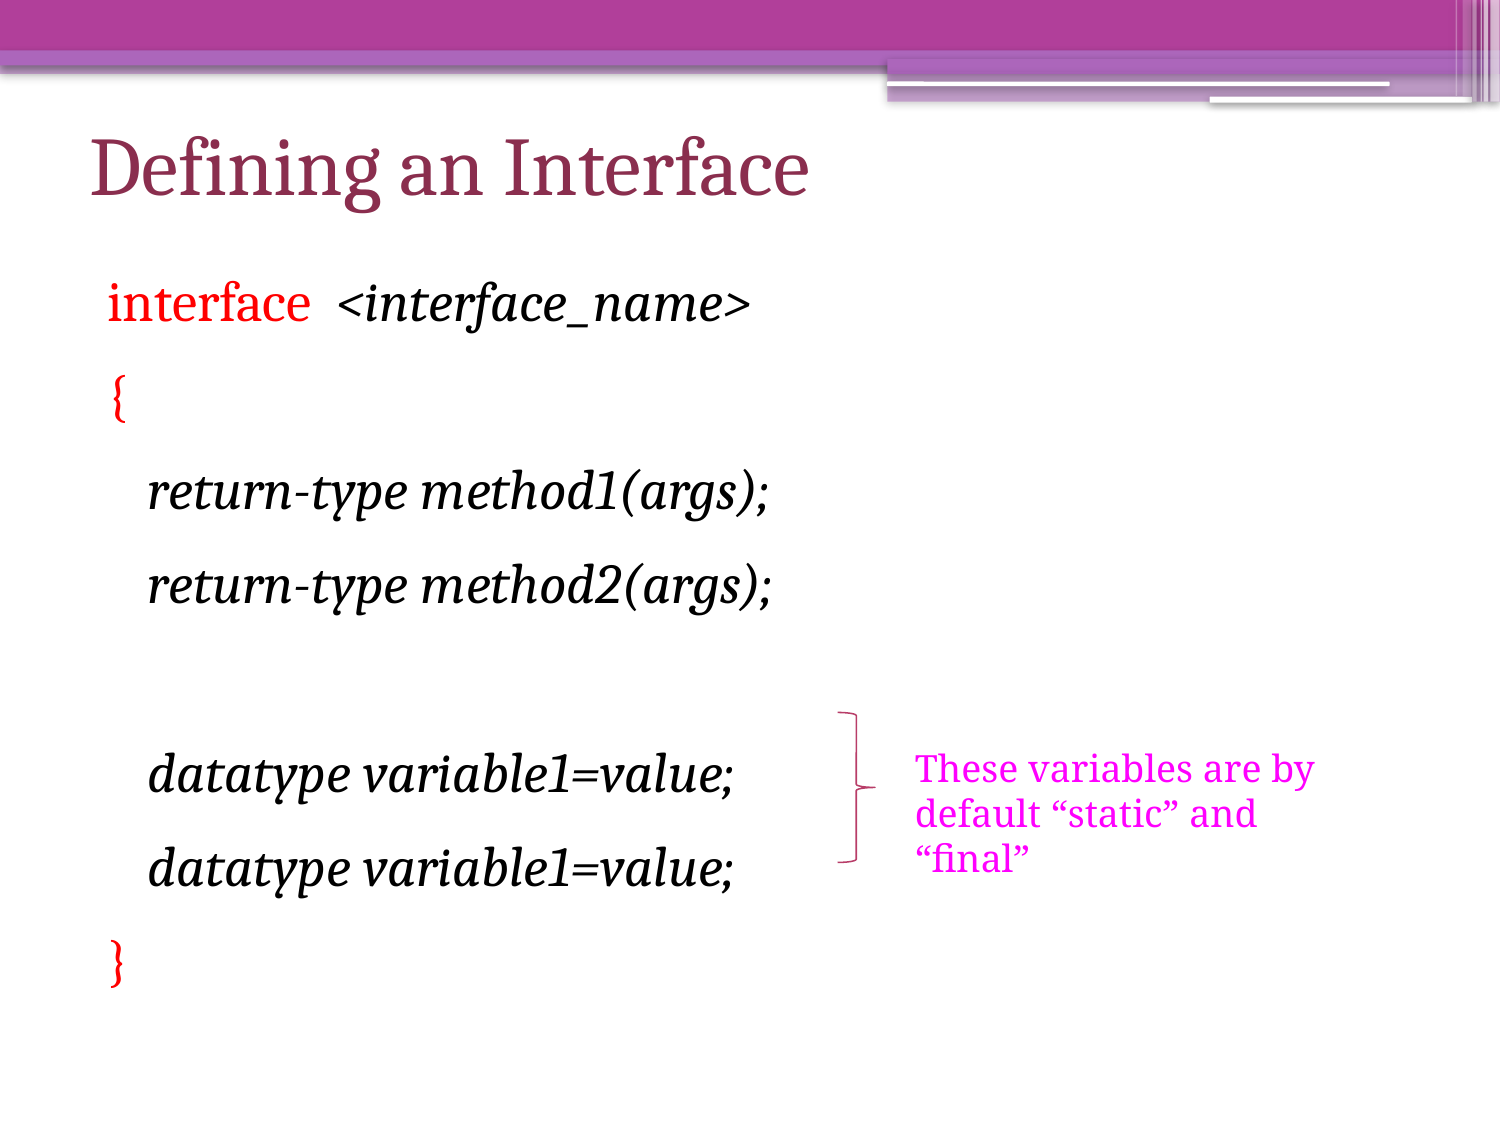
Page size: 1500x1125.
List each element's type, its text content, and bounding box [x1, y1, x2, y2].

text_box These variables are by default “static” and “final” [900, 737, 1388, 888]
list interface <interface_name> { return-type method1(args); return-type method2(args); datatype variable1=value; datatype variable1=value; } [75, 237, 1425, 1000]
text_box [837, 711, 876, 864]
title Defining an Interface [75, 99, 1425, 225]
